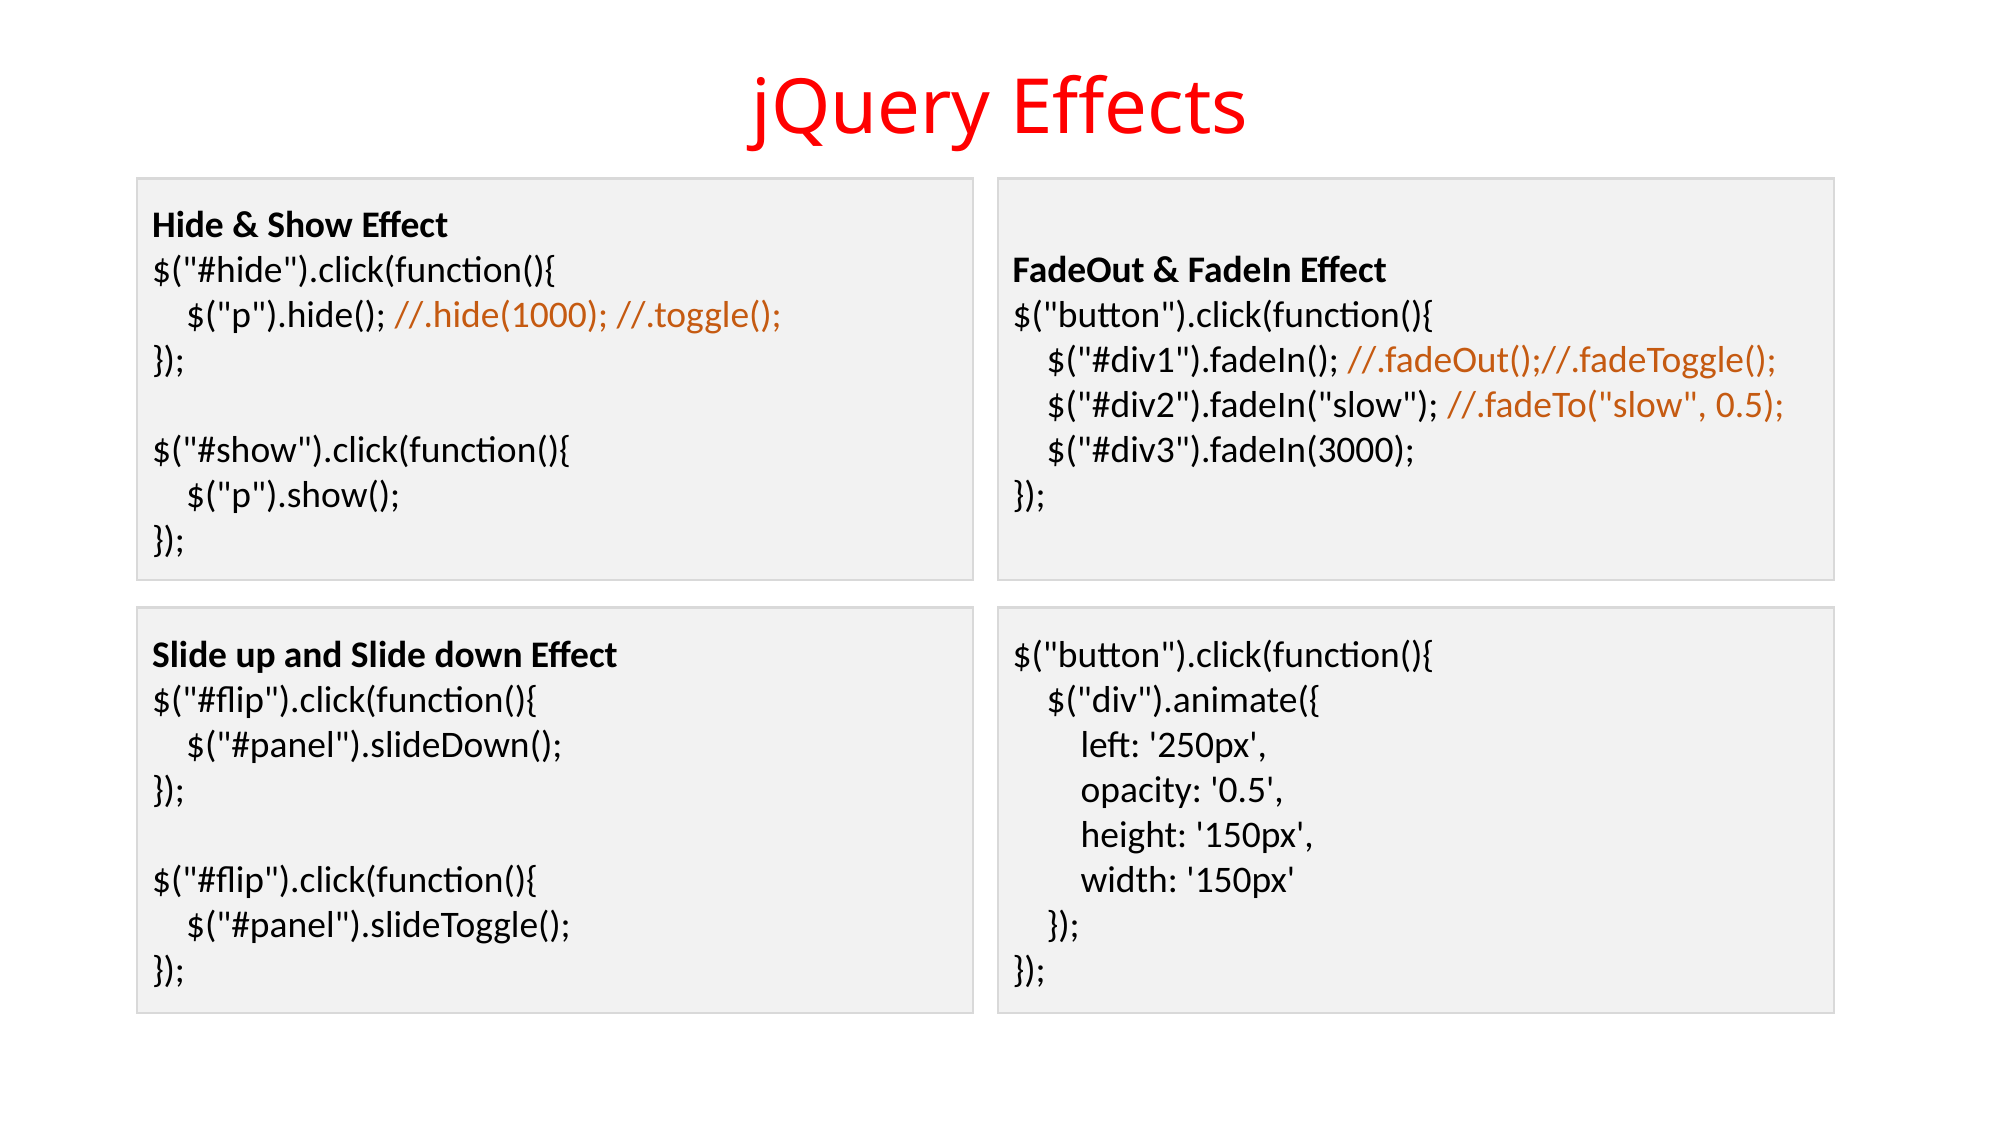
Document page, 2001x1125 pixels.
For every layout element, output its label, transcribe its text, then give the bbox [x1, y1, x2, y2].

text_box Slide up and Slide down Effect $("#flip").click(function(){ $("#panel").slideDown(); }); $("#flip").click(function(){ $("#panel").slideToggle(); }); [136, 606, 974, 1014]
text_box Hide & Show Effect $("#hide").click(function(){ $("p").hide(); //.hide(1000); //.toggle(); }); $("#show").click(function(){ $("p").show(); }); [136, 177, 974, 581]
text_box $("button").click(function(){ $("div").animate({ left: '250px', opacity: '0.5', height: '150px', width: '150px' }); }); [997, 606, 1835, 1014]
text_box FadeOut & FadeIn Effect $("button").click(function(){ $("#div1").fadeIn(); //.fadeOut();//.fadeToggle(); $("#div2").fadeIn("slow"); //.fadeTo("slow", 0.5); $("#div3").fadeIn(3000); }); [997, 177, 1835, 581]
title jQuery Effects [137, 59, 1863, 158]
